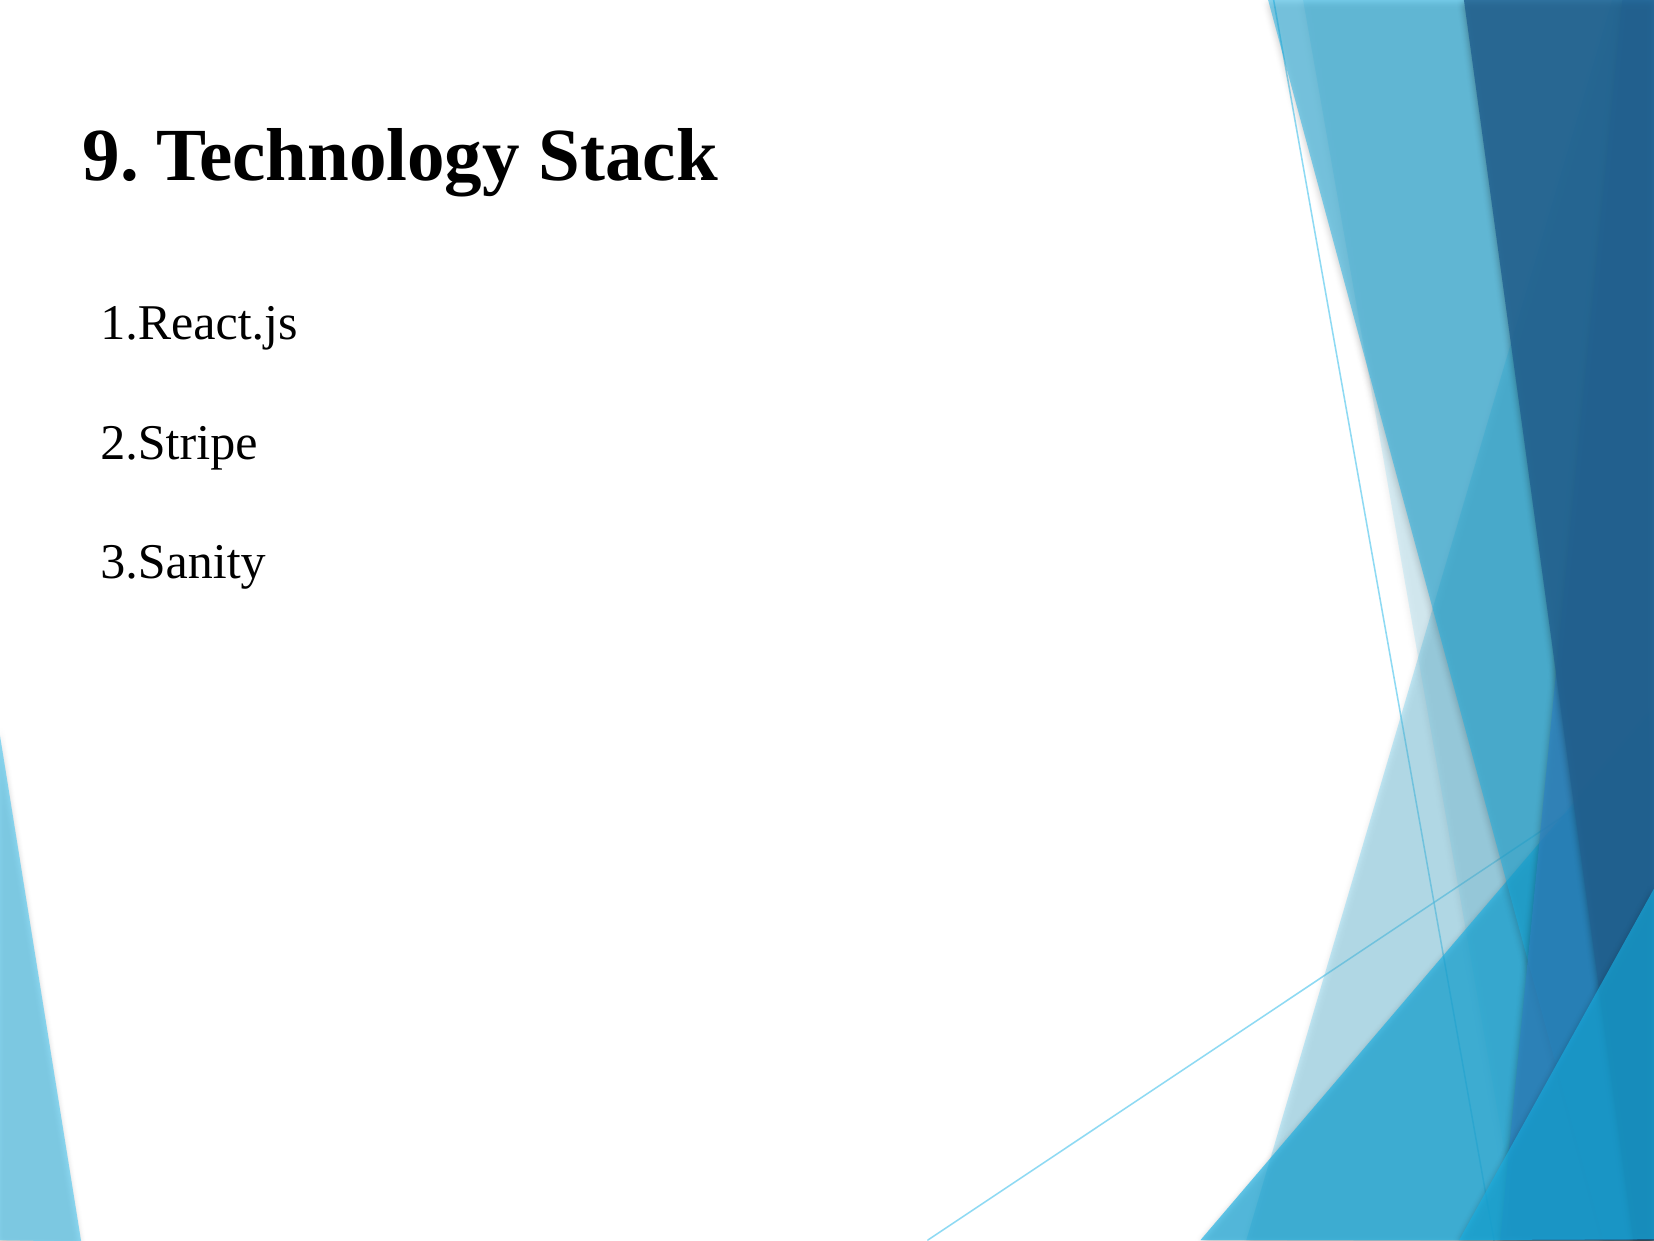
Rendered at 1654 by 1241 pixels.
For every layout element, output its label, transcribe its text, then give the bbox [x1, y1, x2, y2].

text_box 9. Technology Stack [82, 49, 1571, 256]
text_box 1.React.js 2.Stripe 3.Sanity [82, 256, 1571, 1109]
